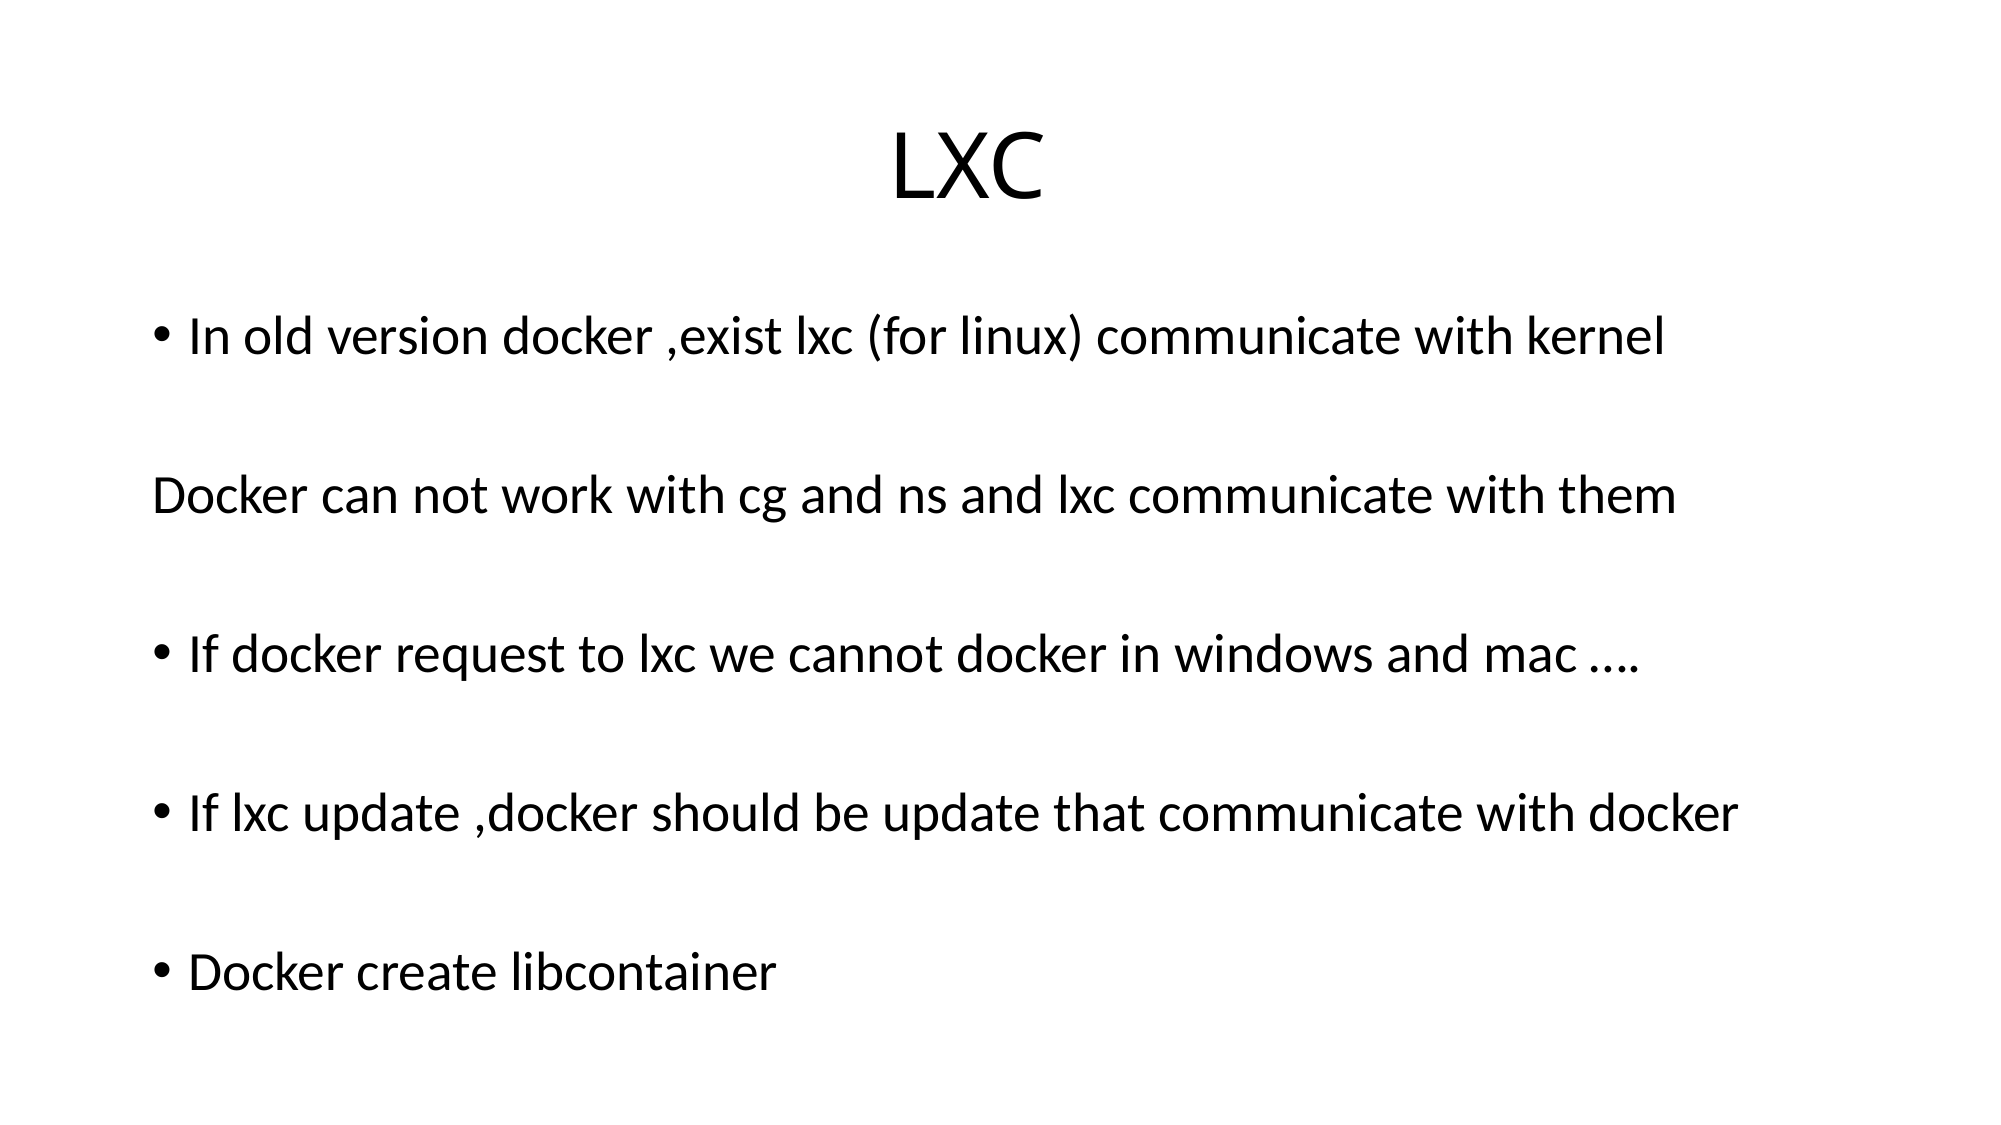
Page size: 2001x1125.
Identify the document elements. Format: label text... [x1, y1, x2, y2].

title LXC [137, 59, 1863, 278]
list In old version docker ,exist lxc (for linux) communicate with kernel Docker can not work with cg and ns and lxc communicate with them If docker request to lxc we cannot docker in windows and mac …. If lxc update ,docker should be update that communicate with docker Docker create libcontainer [137, 299, 1863, 1014]
